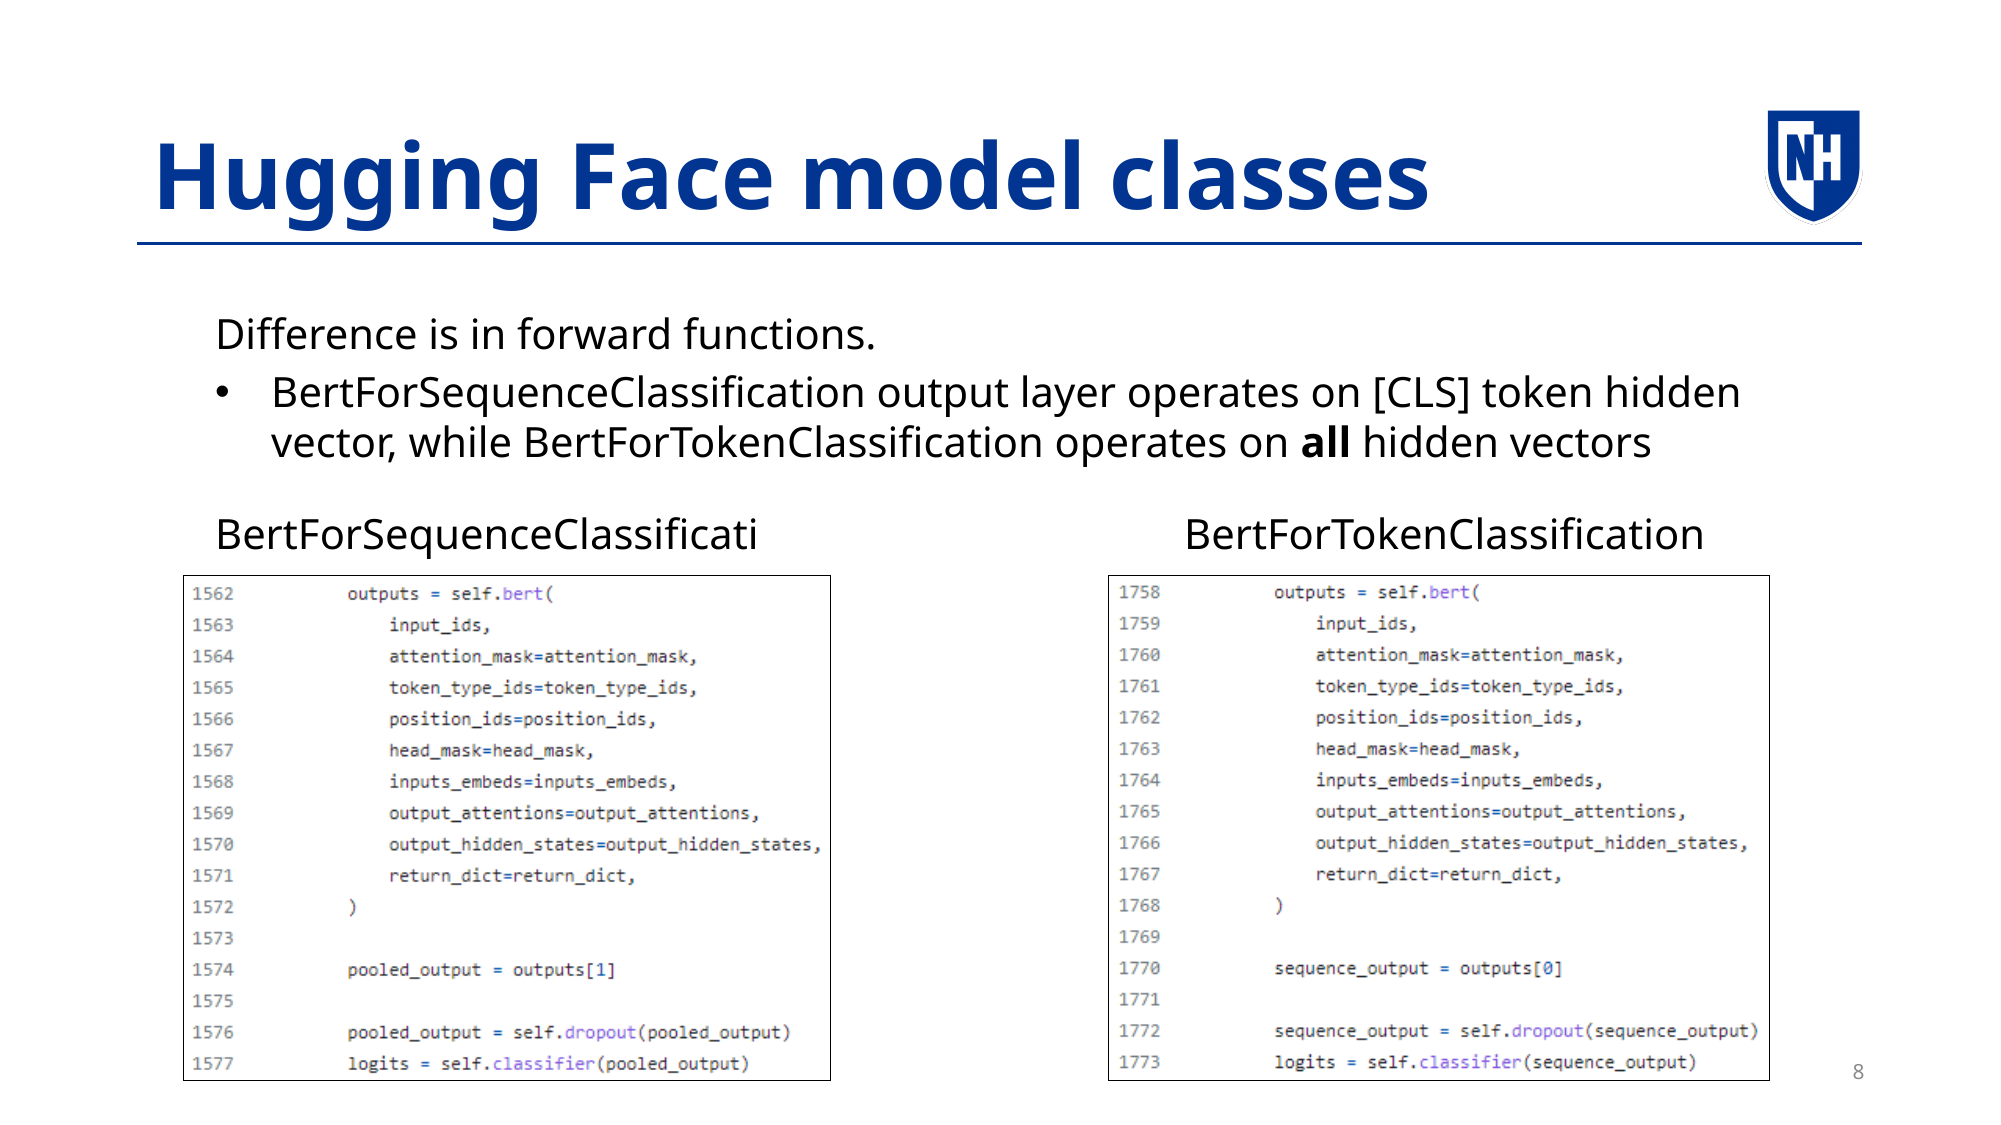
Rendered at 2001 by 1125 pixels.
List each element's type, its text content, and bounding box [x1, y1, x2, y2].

picture [183, 575, 831, 1081]
picture [1765, 107, 1863, 237]
title Hugging Face model classes [137, 92, 1765, 237]
text_box Difference is in forward functions. BertForSequenceClassification output layer operates on [CLS] token hidden vector, while BertForTokenClassification operates on all hidden vectors [200, 299, 1800, 900]
picture [1108, 575, 1770, 1081]
slide_number 8 [1412, 1042, 1880, 1103]
